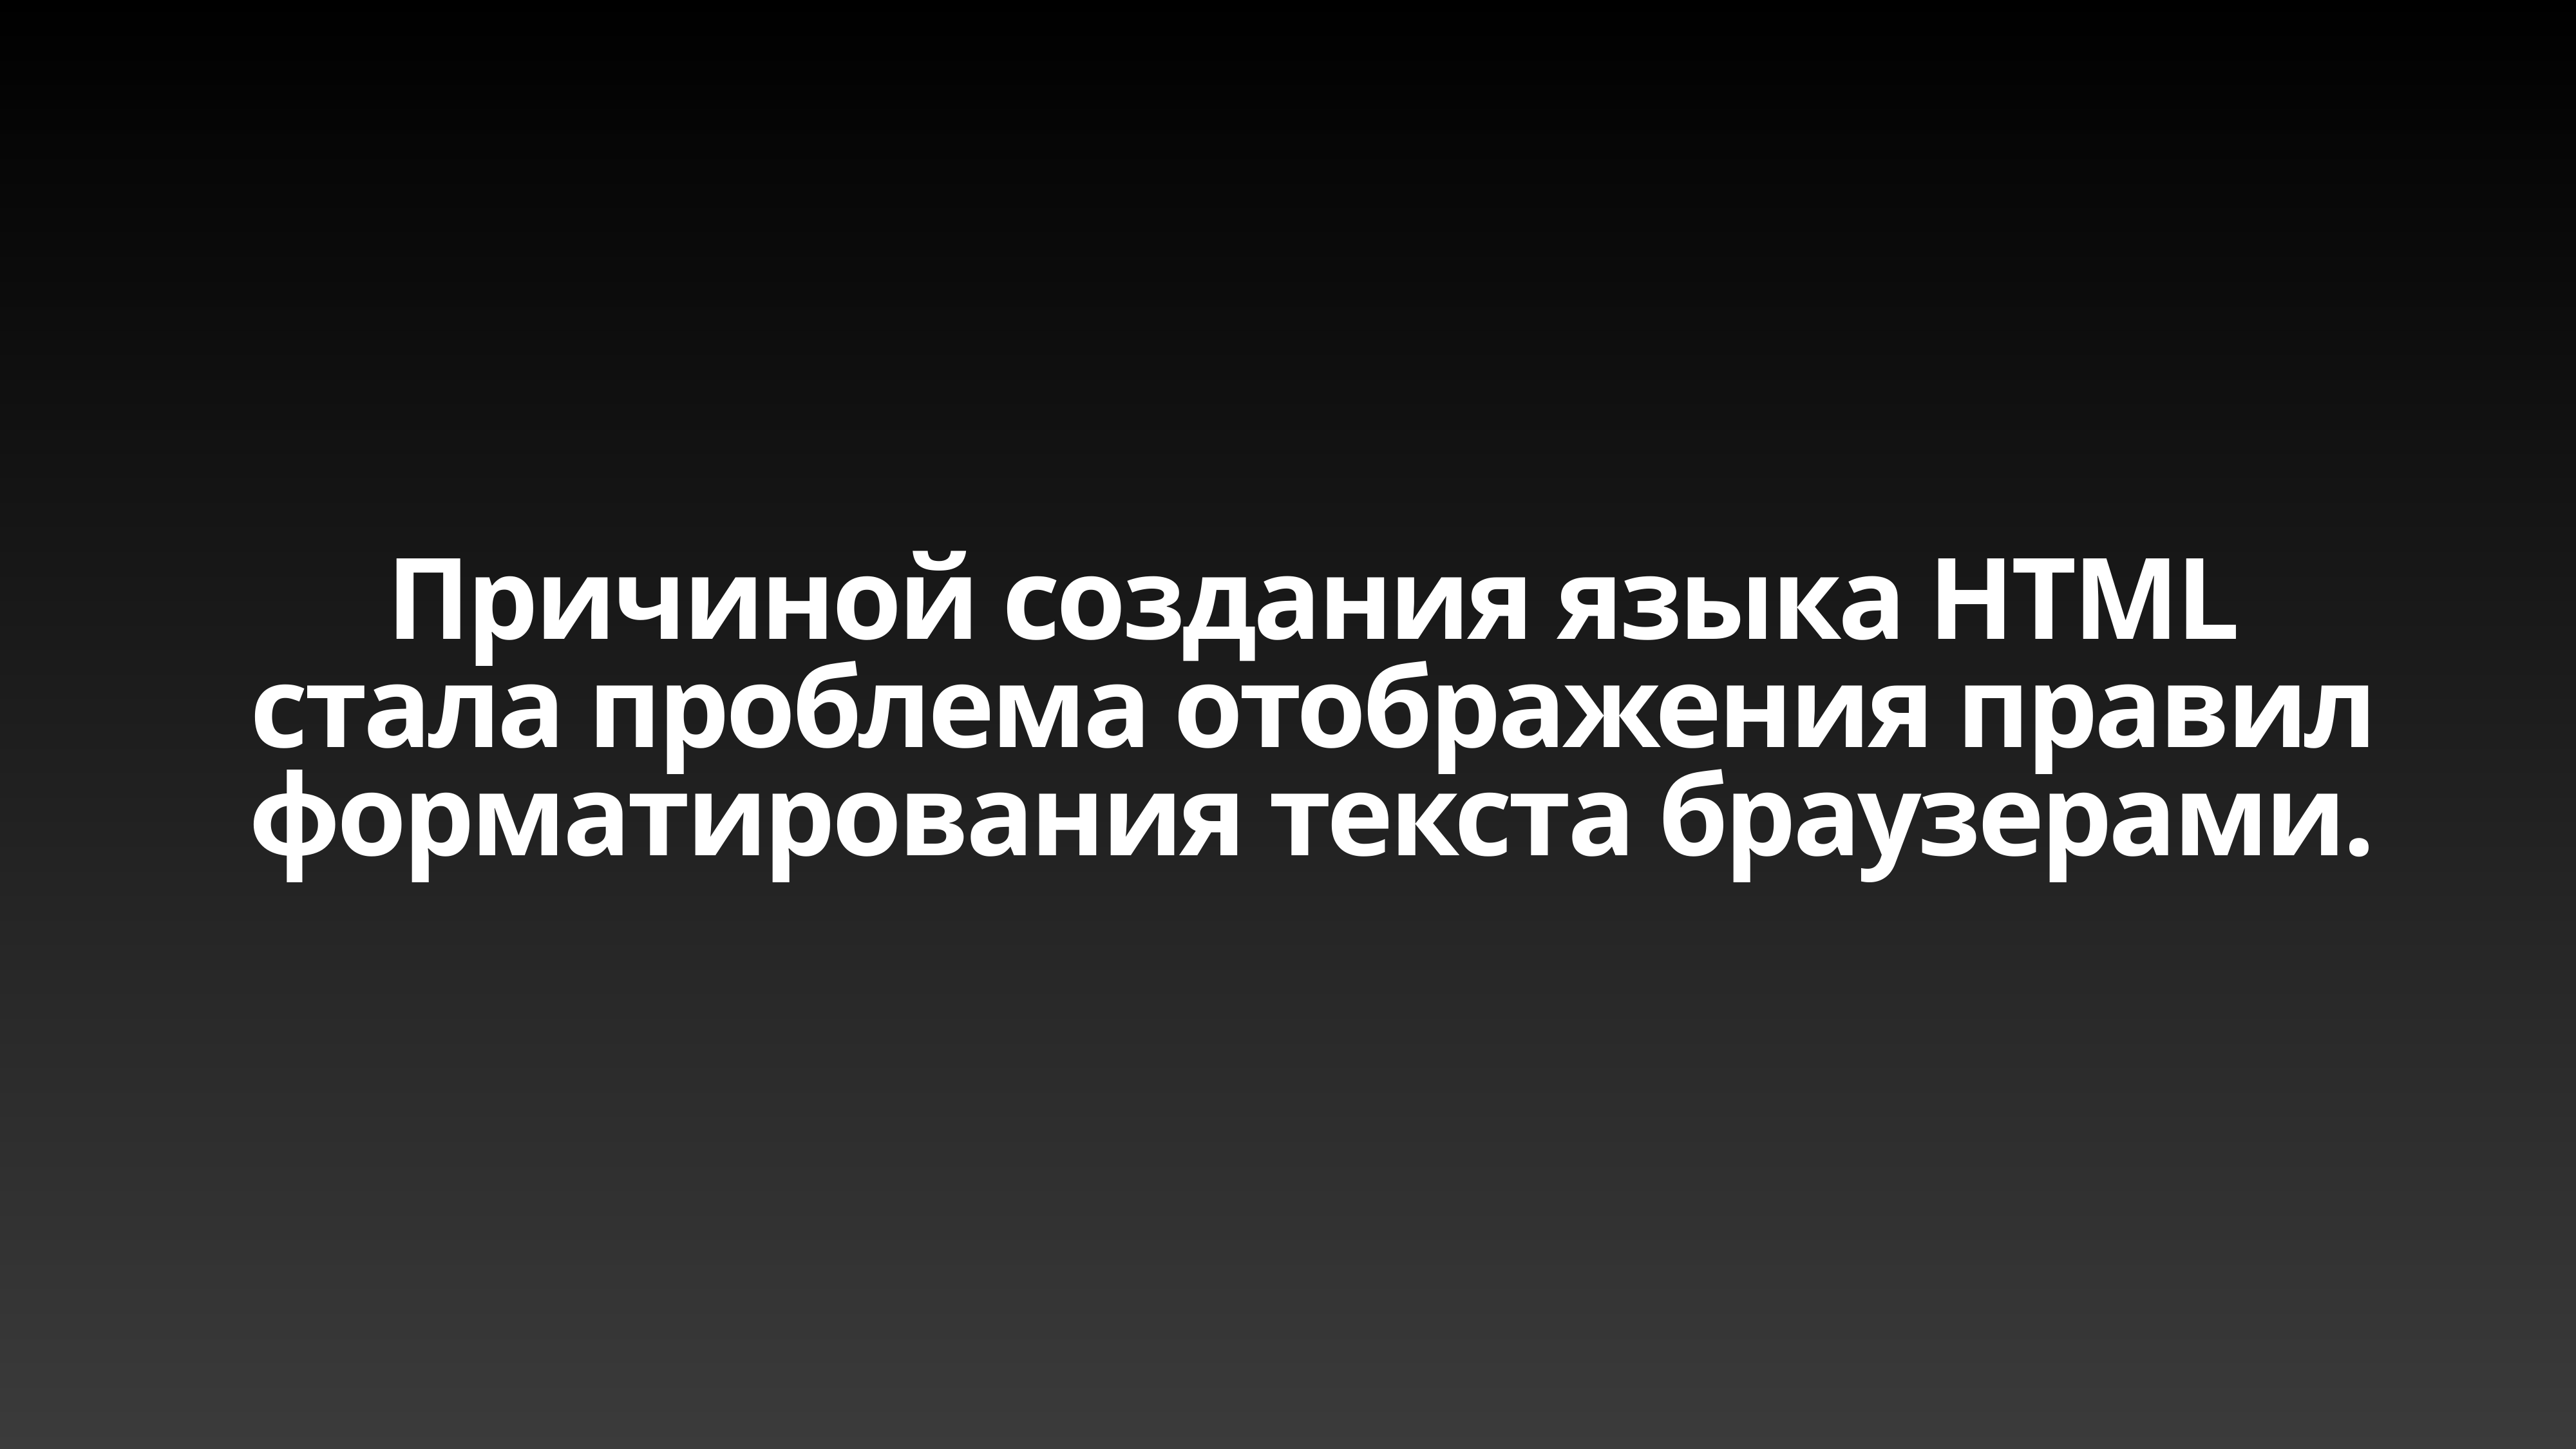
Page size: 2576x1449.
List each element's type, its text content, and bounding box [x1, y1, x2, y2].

title Причиной создания языка HTML стала проблема отображения правил форматирования текста браузерами. [242, 127, 2383, 883]
